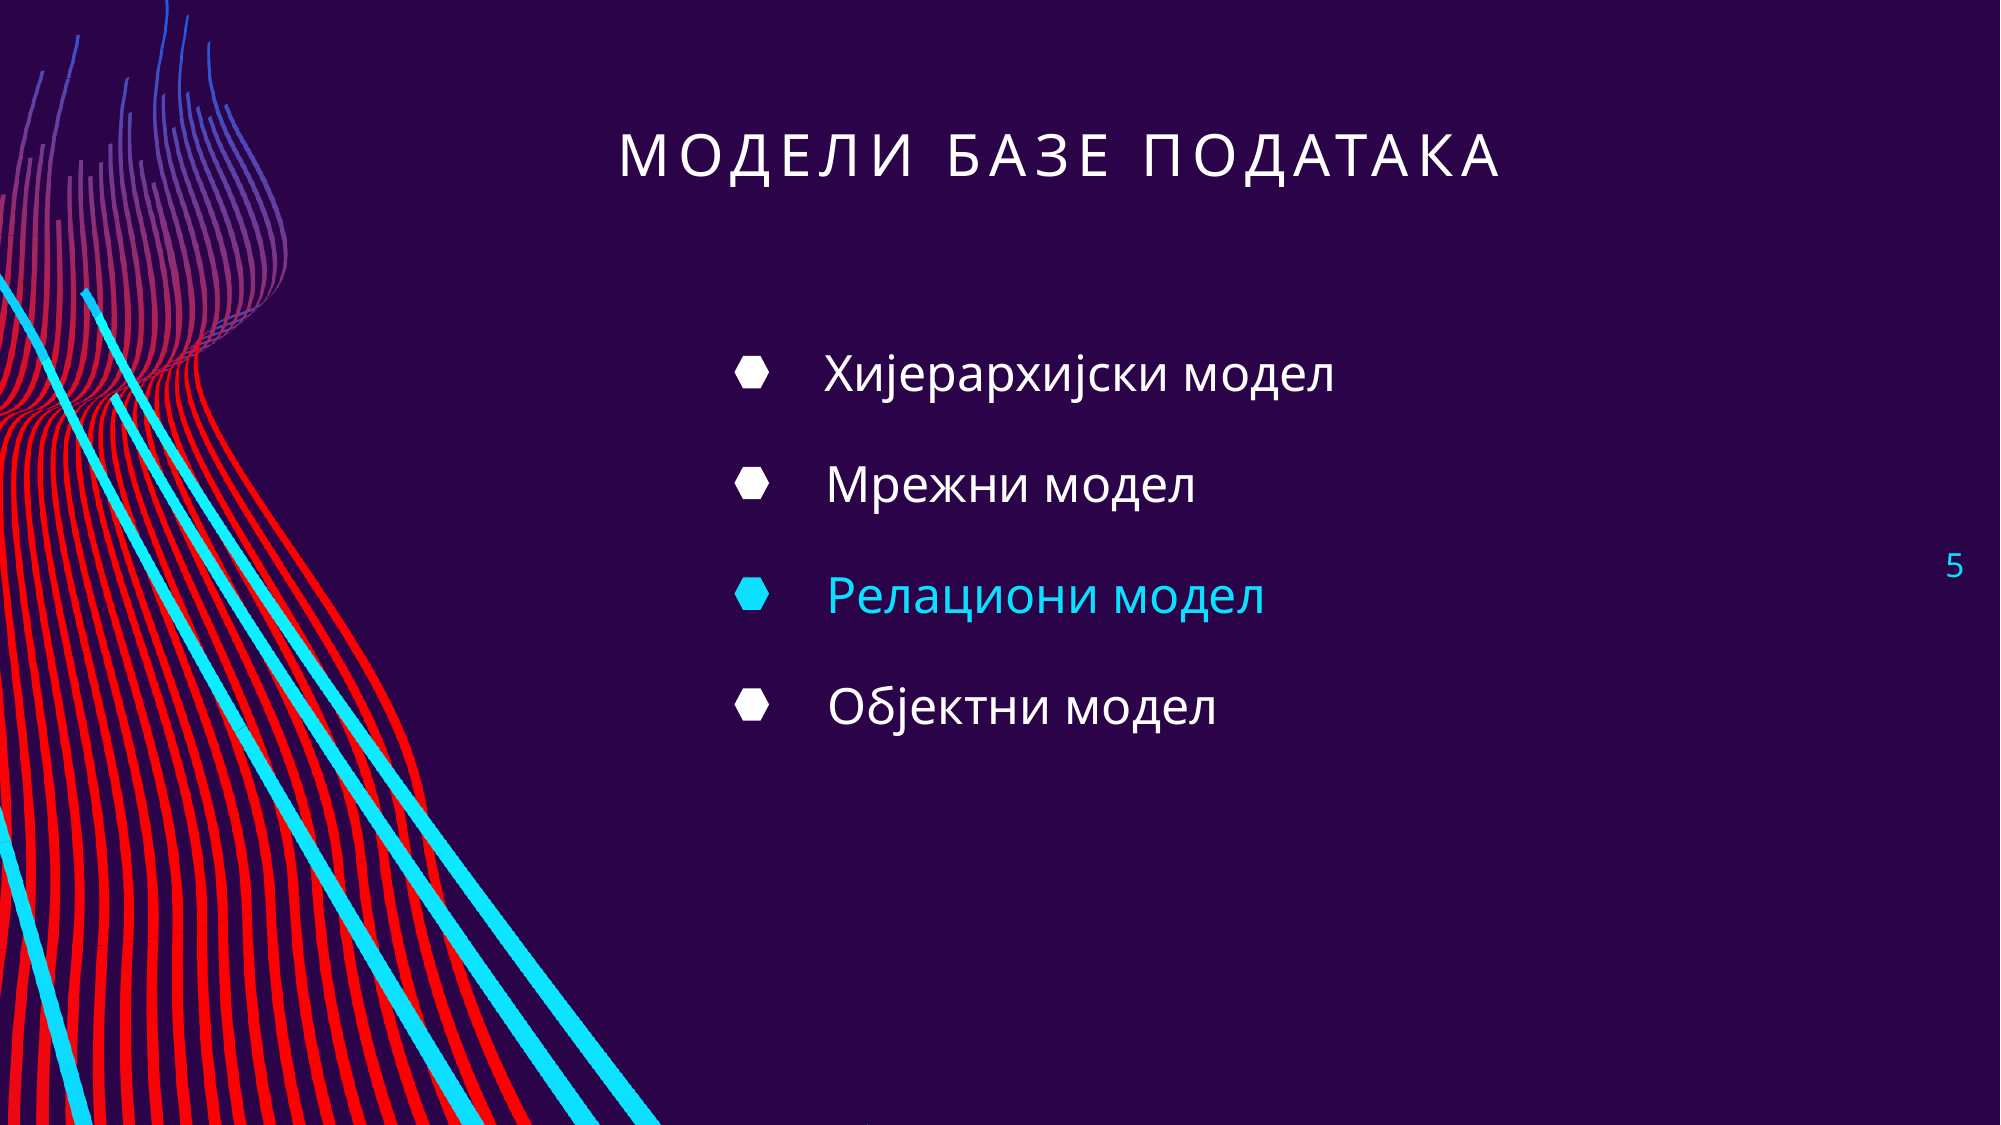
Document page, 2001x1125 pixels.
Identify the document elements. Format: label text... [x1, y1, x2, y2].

text_box Мрежни модел [810, 445, 1213, 520]
slide_number 5 [1889, 519, 1980, 615]
text_box Релациони модел [811, 555, 1282, 631]
text_box [734, 688, 770, 721]
text_box Објектни модел [812, 666, 1234, 742]
title Модели базе података [602, 118, 1560, 229]
text_box [734, 355, 770, 389]
picture [0, 0, 2000, 1125]
text_box [734, 466, 770, 500]
text_box [734, 577, 770, 610]
text_box Хијерархијски модел [809, 334, 1352, 410]
